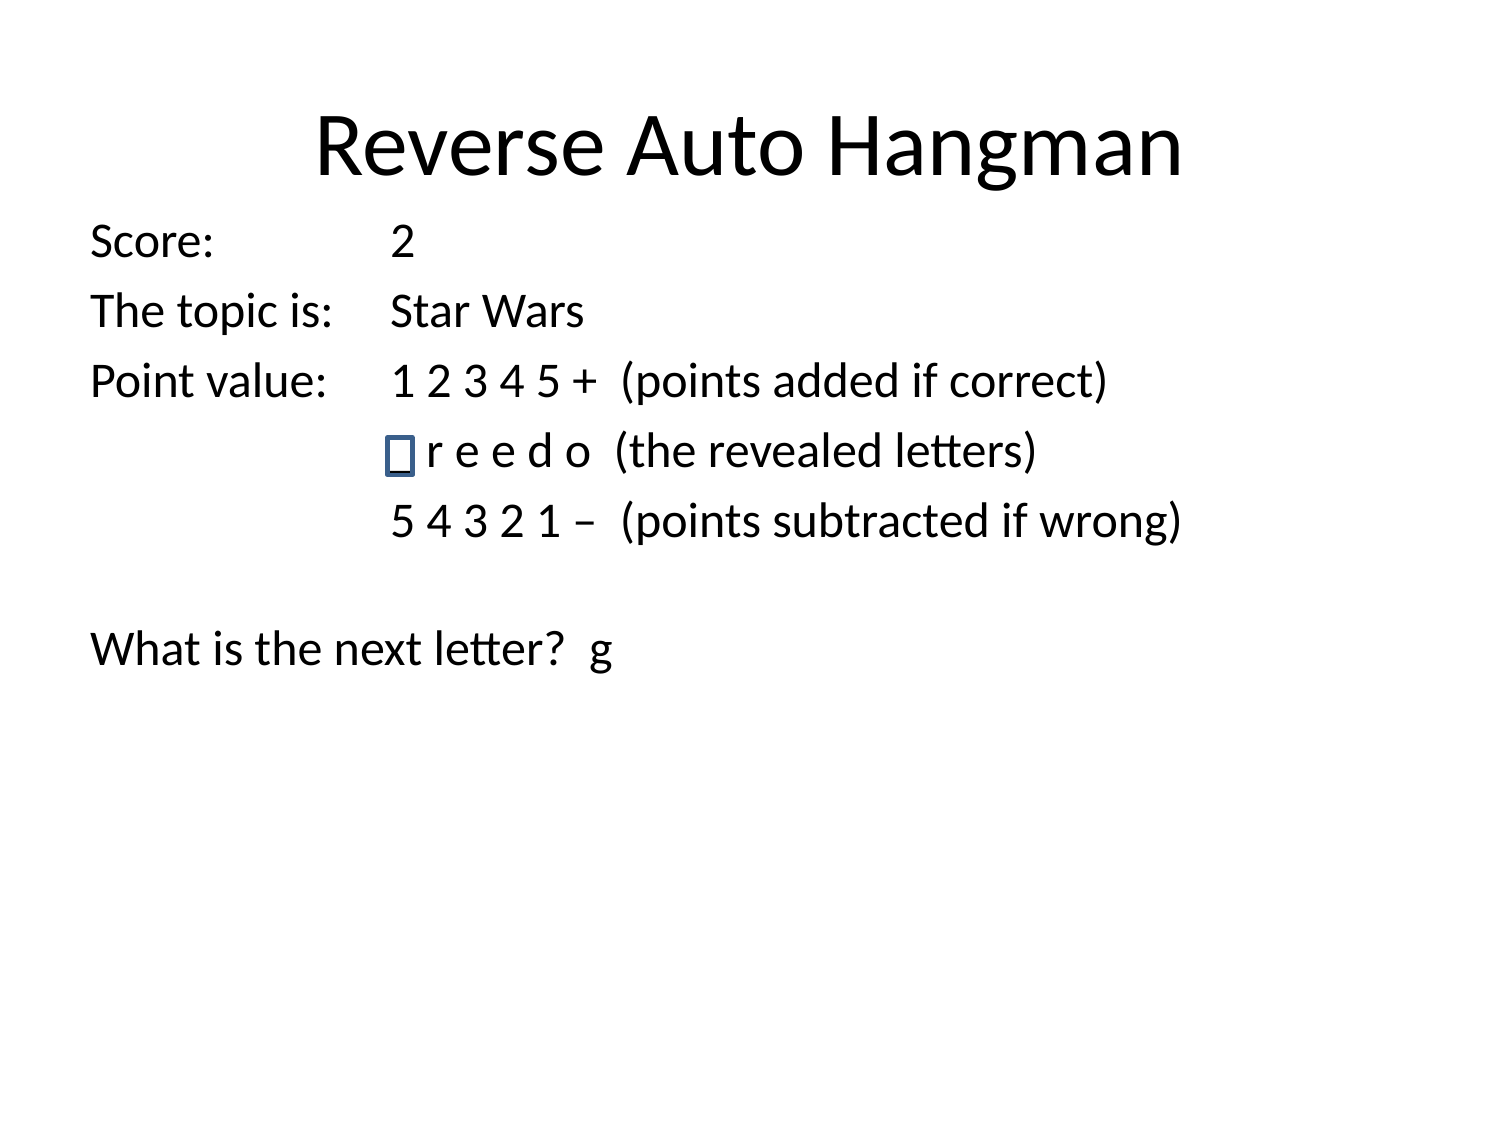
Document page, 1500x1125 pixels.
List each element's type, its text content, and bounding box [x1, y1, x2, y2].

title Reverse Auto Hangman [75, 45, 1425, 200]
list Score: 2 The topic is: Star Wars Point value: 1 2 3 4 5 + (points added if correct) _ r e e d o (the revealed letters) 5 4 3 2 1 – (points subtracted if wrong) What is the next letter? g [75, 200, 1425, 1050]
text_box [385, 435, 415, 477]
